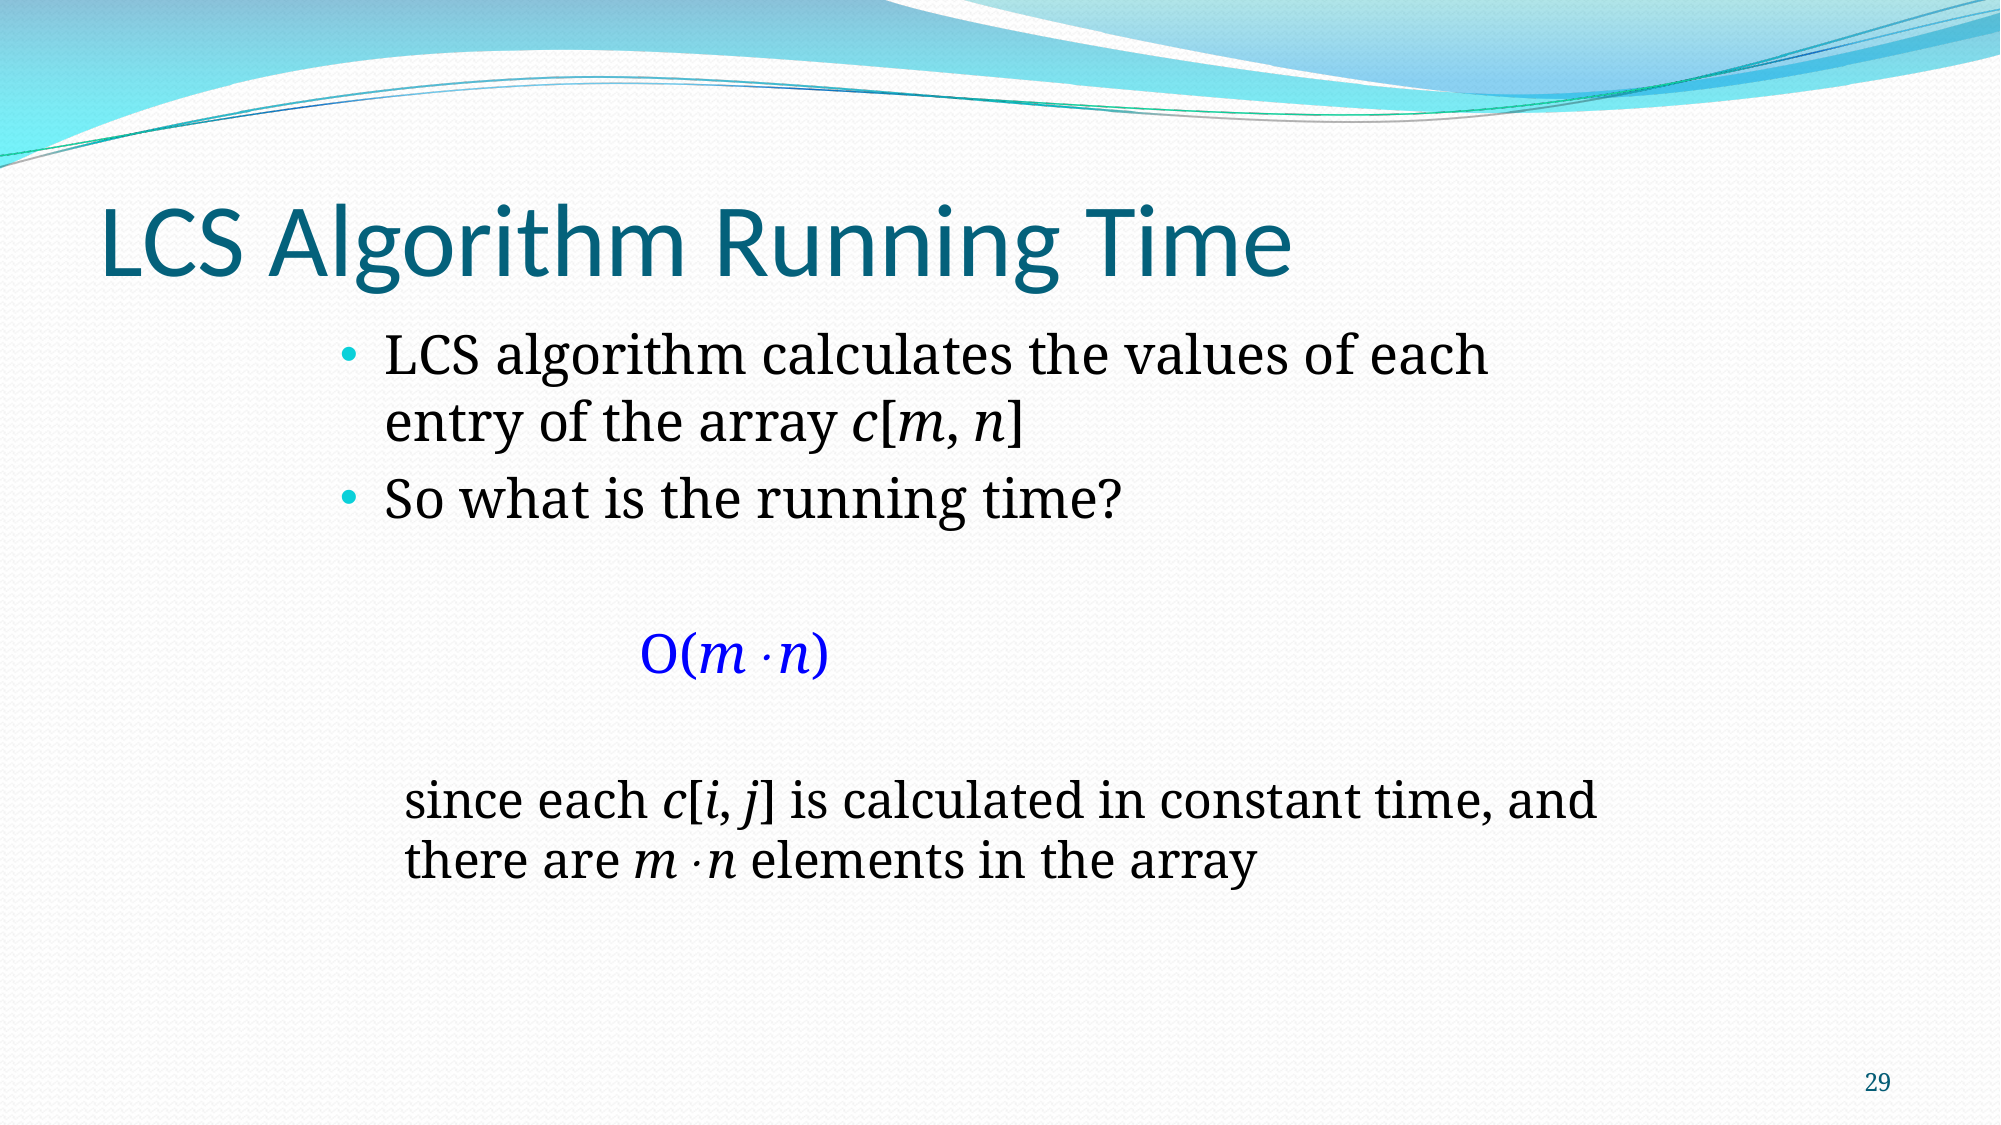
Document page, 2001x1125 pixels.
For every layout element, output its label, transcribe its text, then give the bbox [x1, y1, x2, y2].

title LCS Algorithm Running Time [97, 169, 1867, 360]
slide_number 29 [1857, 1074, 1912, 1125]
text_box LCS algorithm calculates the values of each entry of the array c[m, n] So what is the running time? O(m×n) since each c[i, j] is calculated in constant time, and there are m×n elements in the array [337, 318, 1619, 889]
picture [0, 0, 2000, 1125]
